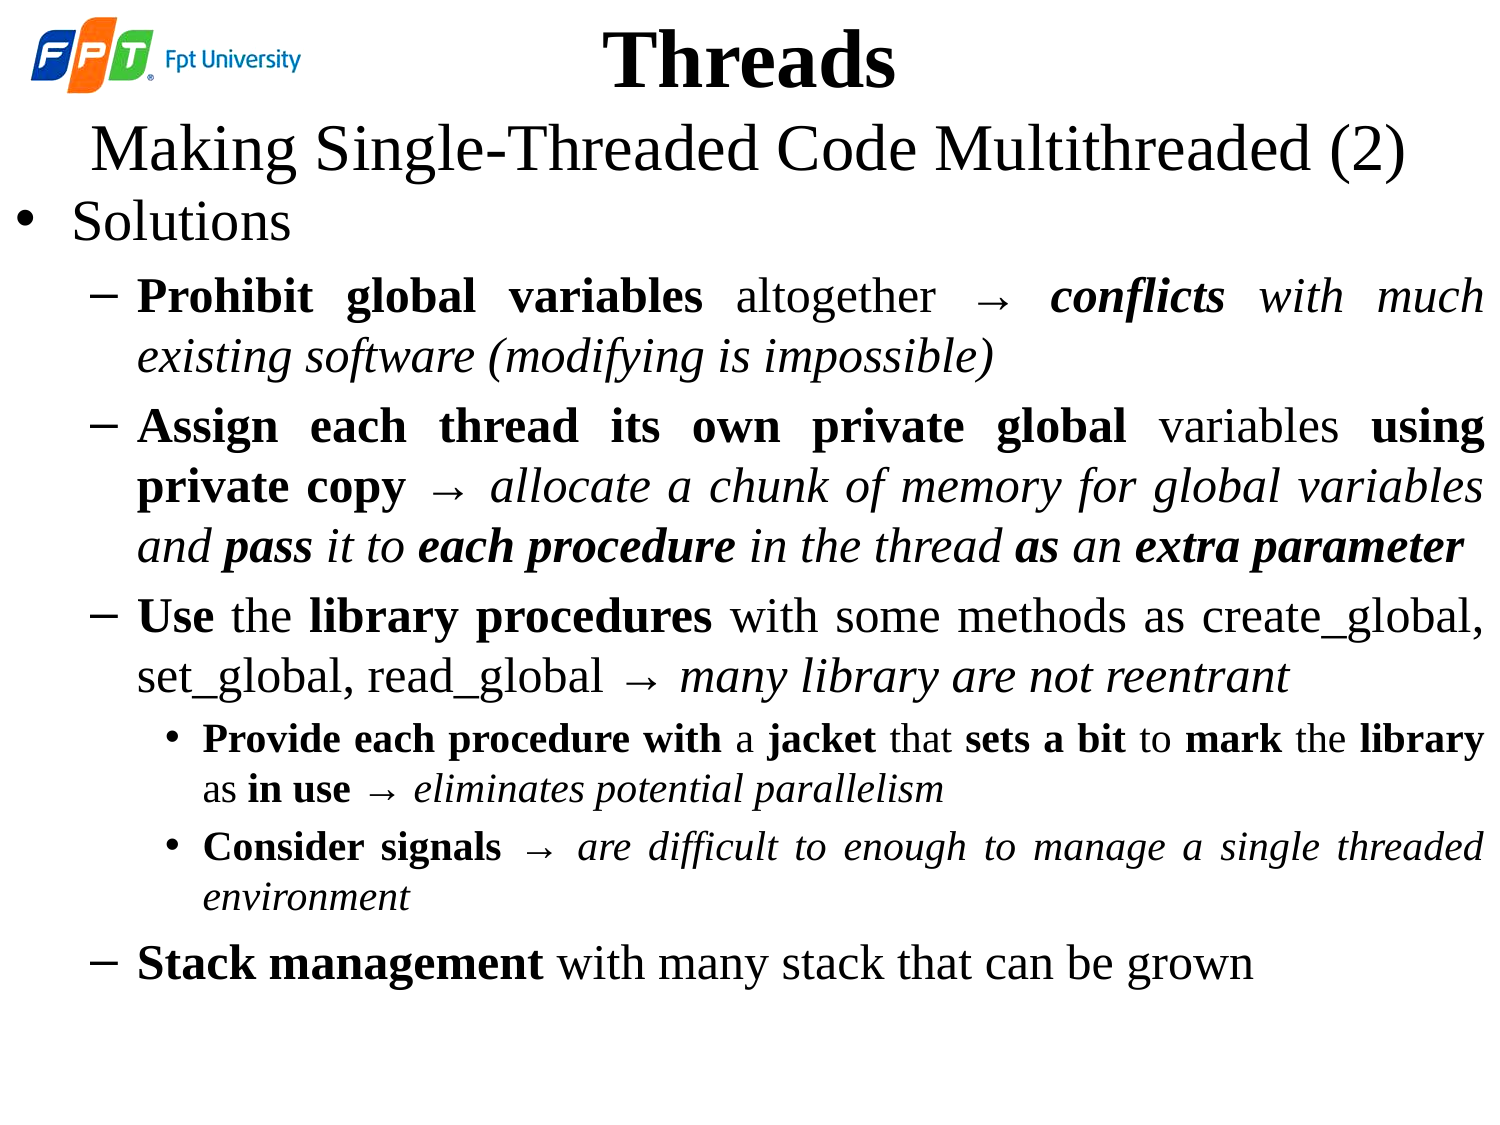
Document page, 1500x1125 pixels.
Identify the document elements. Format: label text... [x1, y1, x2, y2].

title Threads Making Single-Threaded Code Multithreaded (2) [0, 0, 1500, 174]
list Solutions Prohibit global variables altogether → conflicts with much existing software (modifying is impossible) Assign each thread its own private global variables using private copy → allocate a chunk of memory for global variables and pass it to each procedure in the thread as an extra parameter Use the library procedures with some methods as create_global, set_global, read_global → many library are not reentrant Provide each procedure with a jacket that sets a bit to mark the library as in use → eliminates potential parallelism Consider signals → are difficult to enough to manage a single threaded environment Stack management with many stack that can be grown [0, 174, 1500, 1125]
